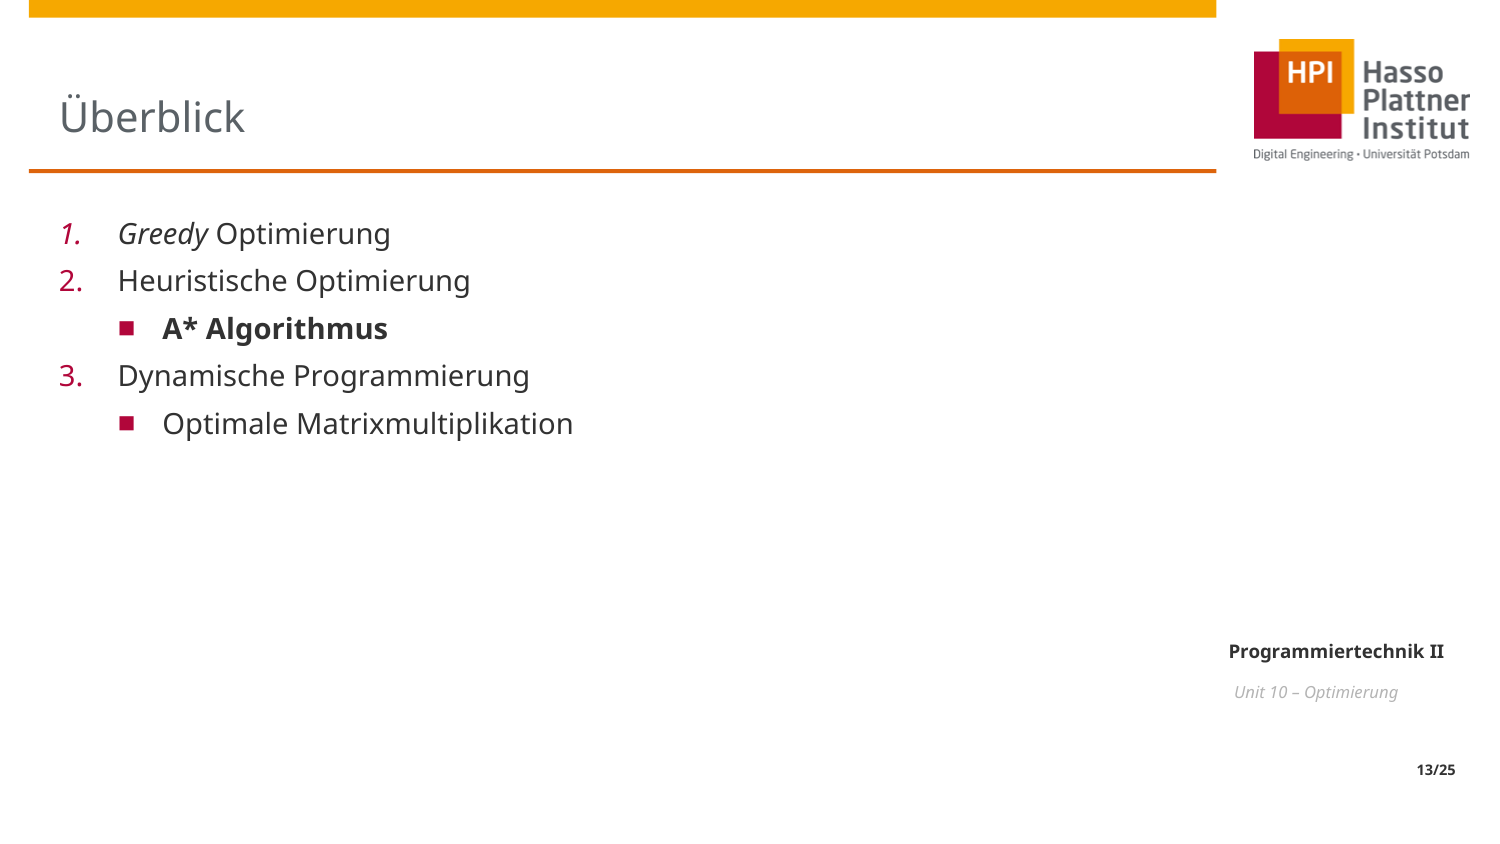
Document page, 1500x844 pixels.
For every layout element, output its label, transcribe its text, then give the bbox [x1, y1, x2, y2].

list Greedy Optimierung Heuristische Optimierung A* Algorithmus Dynamische Programmierung Optimale Matrixmultiplikation [58, 203, 1187, 788]
title Überblick [58, 17, 1187, 170]
picture [1254, 39, 1470, 161]
